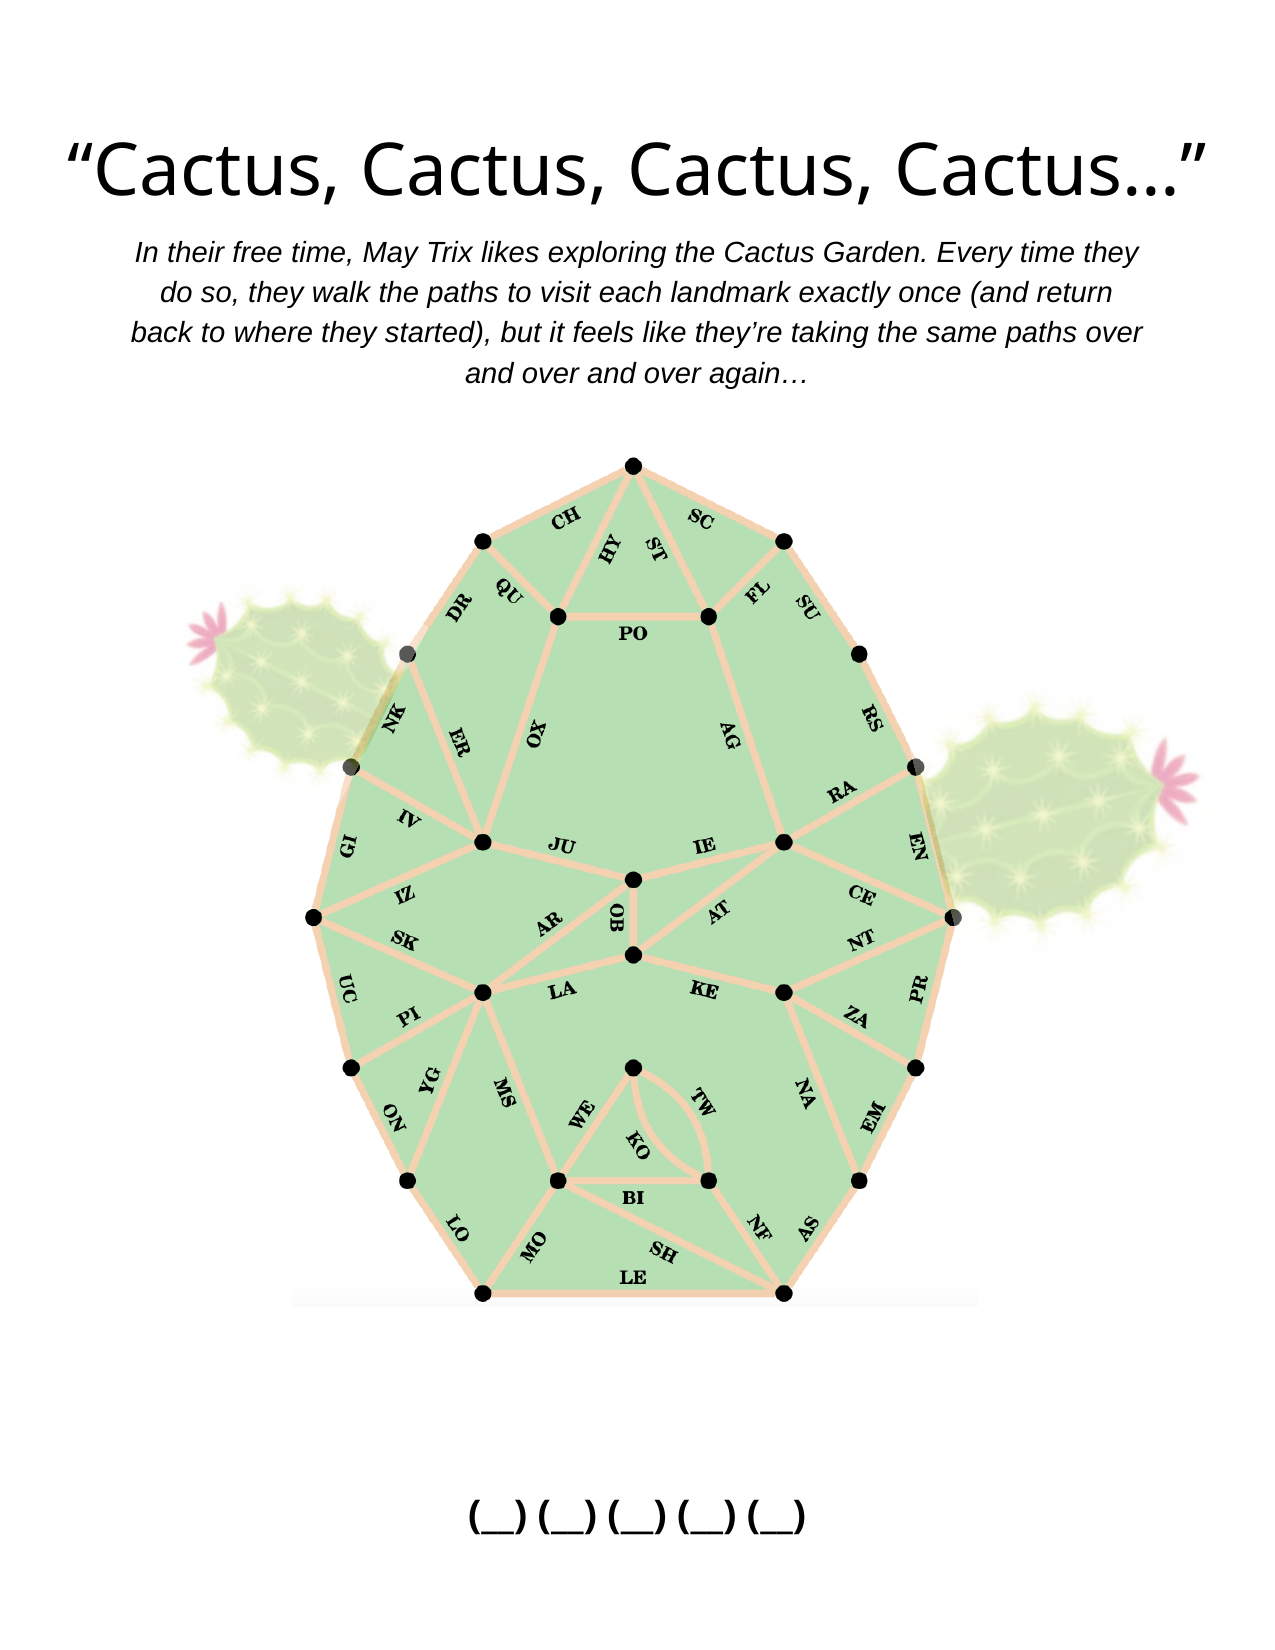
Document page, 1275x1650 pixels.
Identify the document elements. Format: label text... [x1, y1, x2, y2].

text_box (__) (__) (__) (__) (__) [318, 1467, 957, 1564]
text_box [126, 520, 1258, 974]
text_box In their free time, May Trix likes exploring the Cactus Garden. Every time they do so, they walk the paths to visit each landmark exactly once (and return back to where they started), but it feels like they’re taking the same paths over and over and over again… [112, 213, 1163, 404]
picture [292, 974, 979, 1306]
text_box “Cactus, Cactus, Cactus, Cactus…” [0, 94, 1275, 226]
picture [292, 447, 979, 520]
